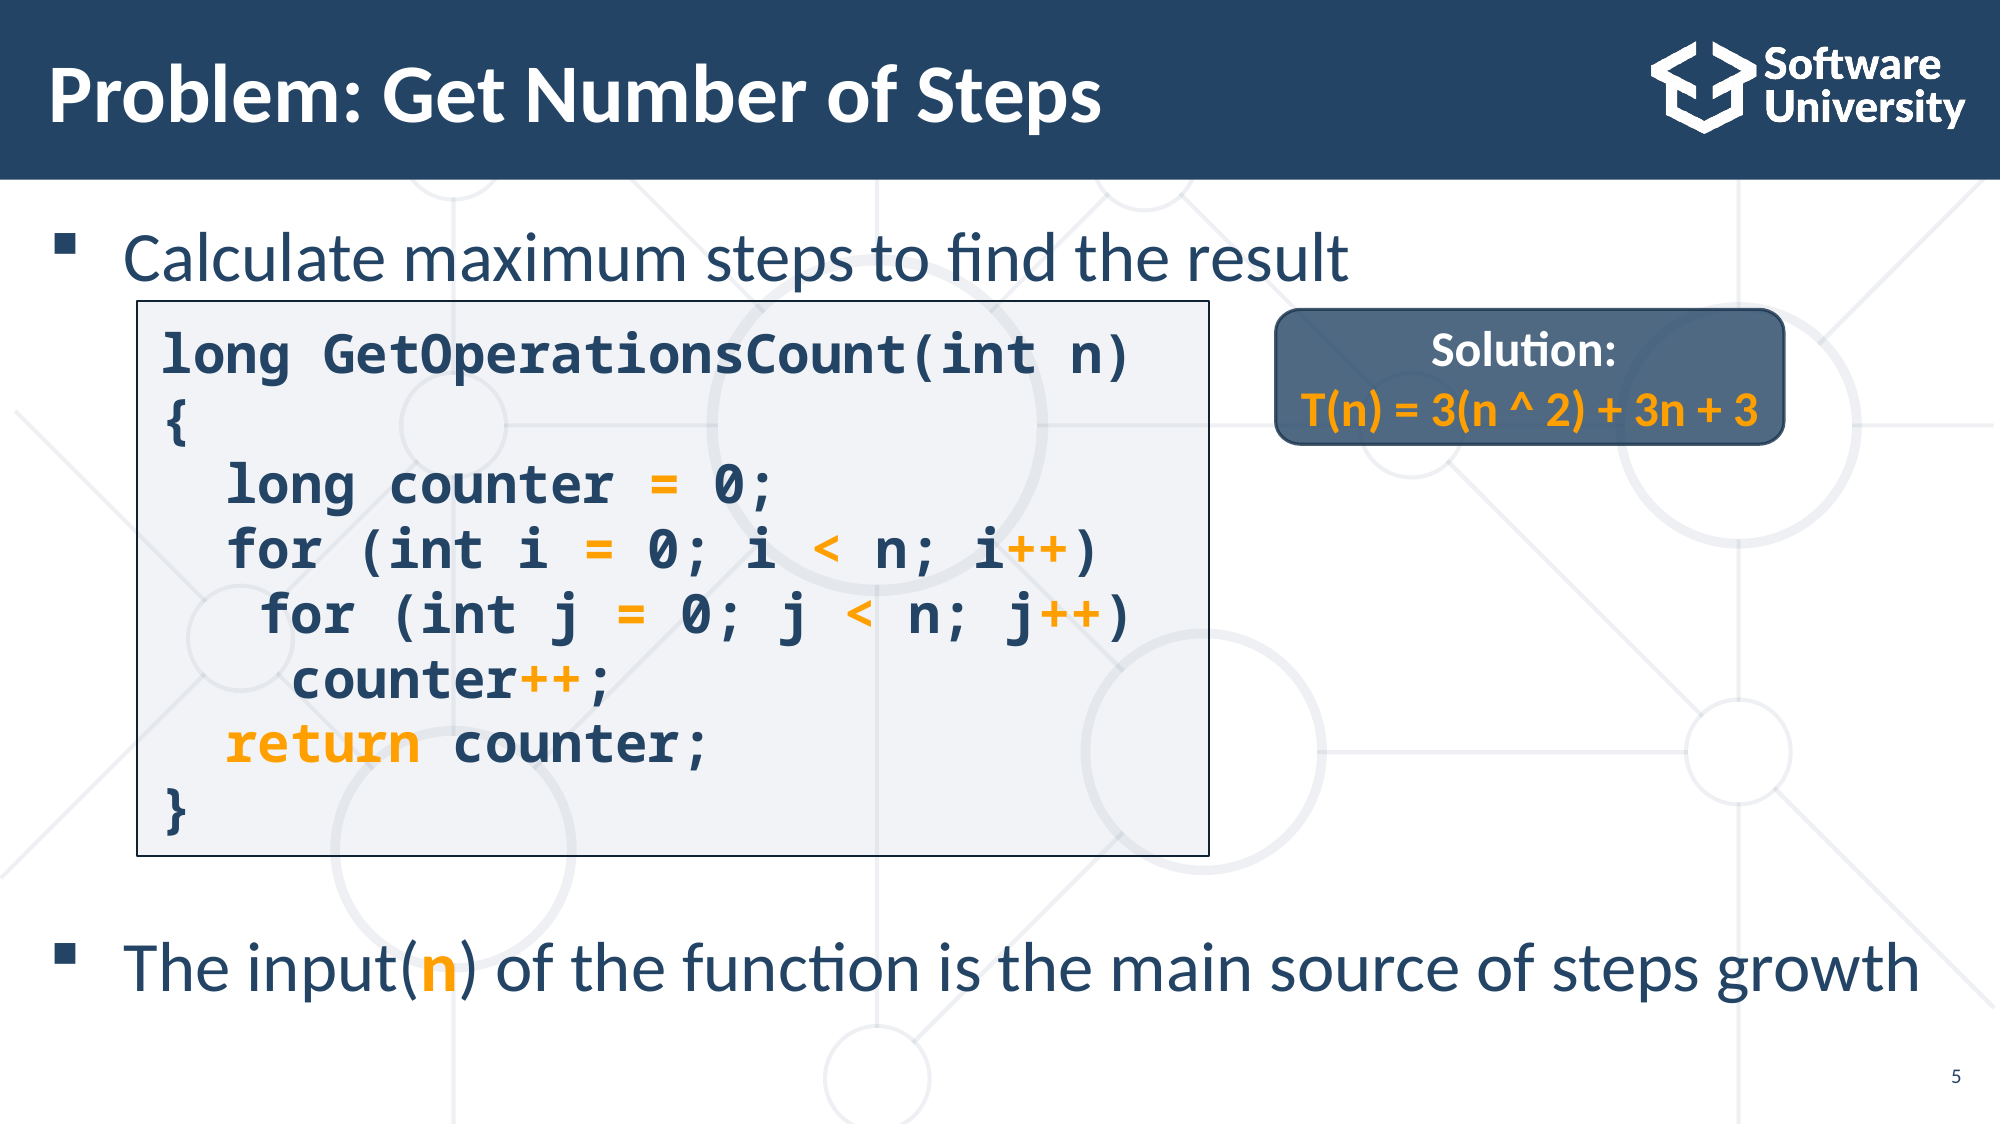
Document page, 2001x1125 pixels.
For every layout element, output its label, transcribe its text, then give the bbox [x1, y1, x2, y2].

text_box long GetOperationsCount(int n) { long counter = 0; for (int i = 0; i < n; i++) for (int j = 0; j < n; j++) counter++; return counter; } [136, 301, 1209, 857]
picture [1651, 41, 1966, 134]
slide_number 5 [1897, 1050, 1968, 1101]
text_box Solution: T(n) = 3(n ^ 2) + 3n + 3 [1273, 307, 1787, 447]
title Problem: Get Number of Steps [31, 16, 1591, 162]
list Calculate maximum steps to find the result The input(n) of the function is the main source of steps growth [31, 196, 1970, 1050]
